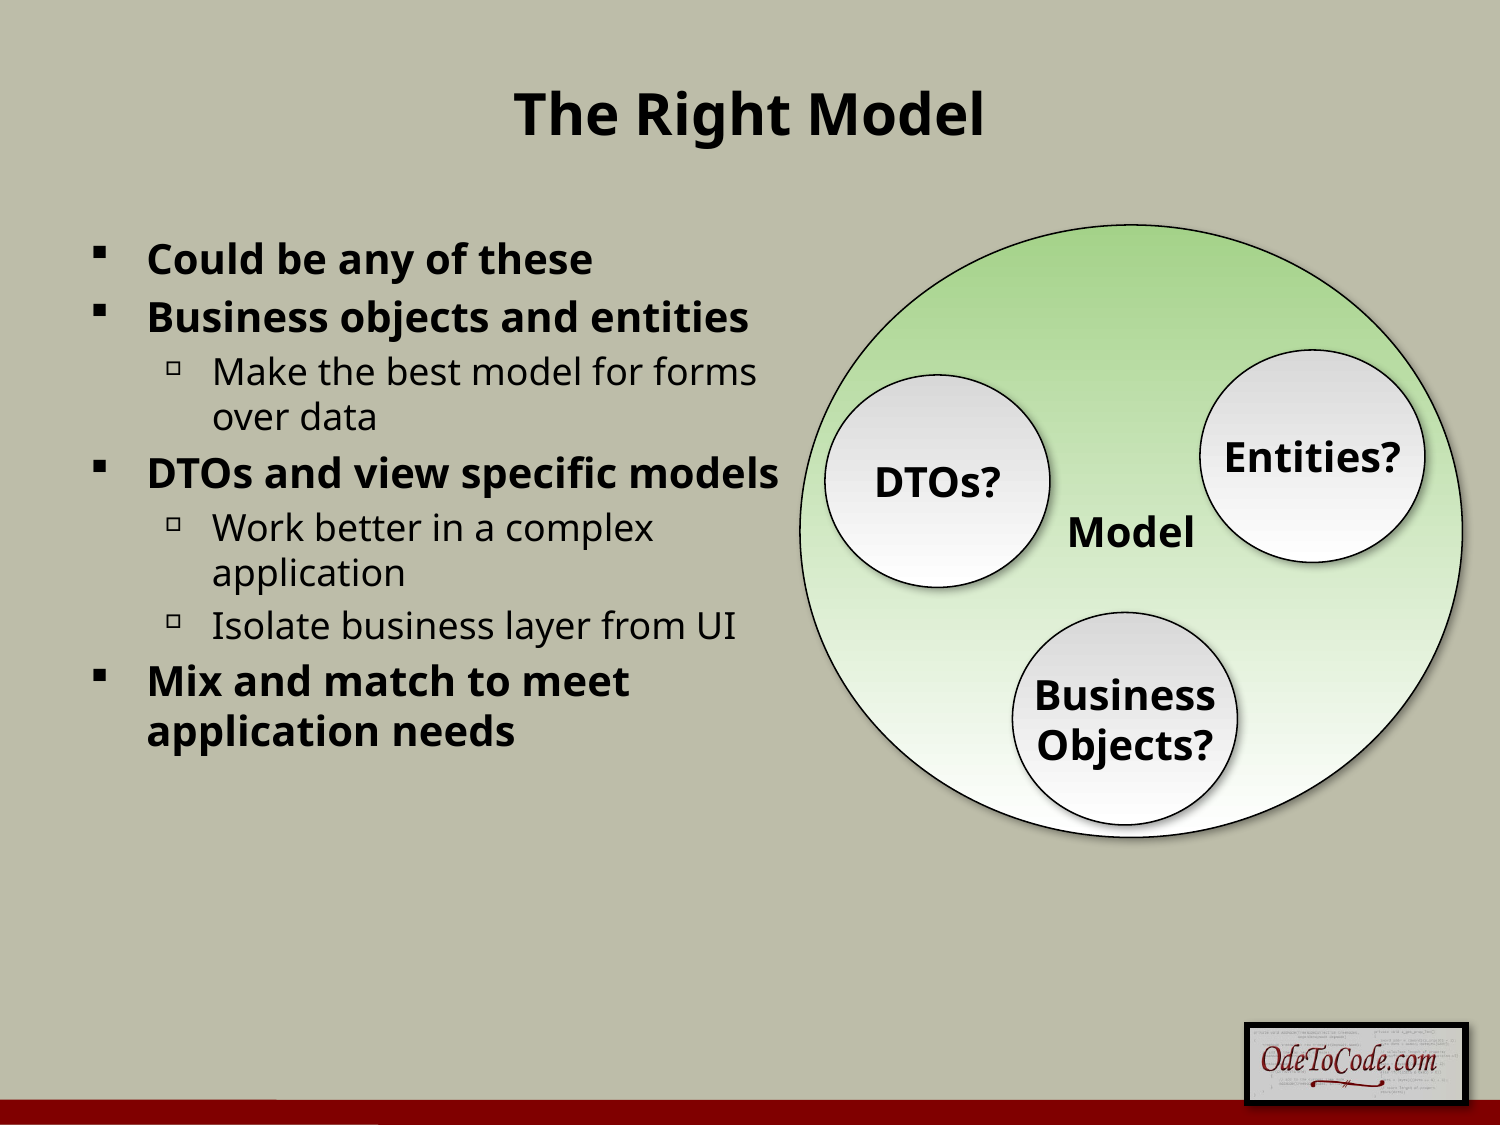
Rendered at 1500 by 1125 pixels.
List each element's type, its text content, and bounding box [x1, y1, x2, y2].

picture [1250, 1028, 1462, 1100]
title The Right Model [74, 49, 1426, 176]
list Could be any of these Business objects and entities Make the best model for forms over data DTOs and view specific models Work better in a complex application Isolate business layer from UI Mix and match to meet application needs [74, 224, 813, 963]
text_box Model [799, 224, 1463, 838]
text_box Business Objects? [1012, 612, 1238, 825]
text_box Entities? [1199, 349, 1425, 563]
text_box DTOs? [824, 374, 1050, 588]
